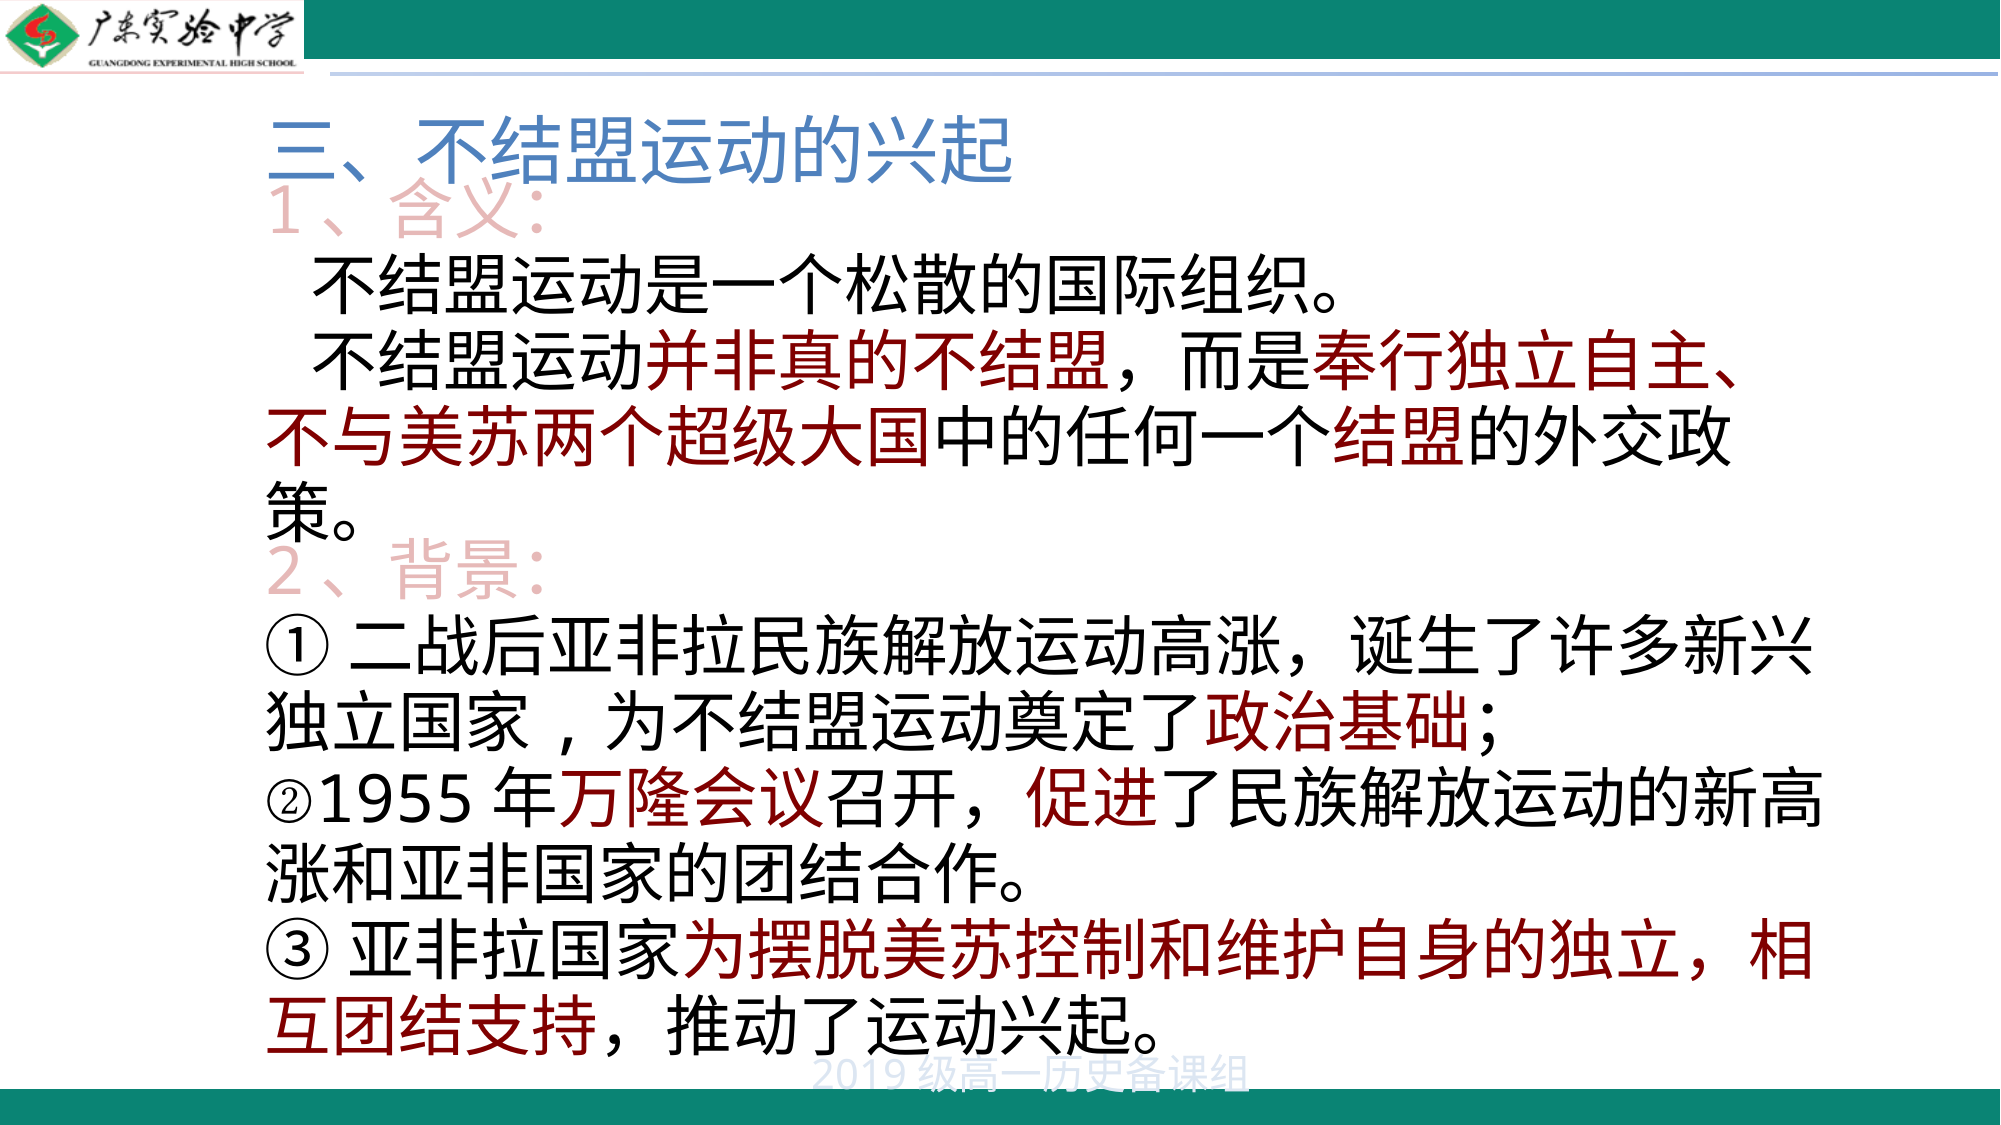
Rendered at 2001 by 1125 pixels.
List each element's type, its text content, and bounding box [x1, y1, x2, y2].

picture [0, 0, 2000, 74]
text_box 三、不结盟运动的兴起 [249, 96, 1449, 202]
picture [0, 1089, 2000, 1125]
text_box 2、背景： ①二战后亚非拉民族解放运动高涨，诞生了许多新兴独立国家,为不结盟运动奠定了政治基础； ②1955年万隆会议召开，促进了民族解放运动的新高涨和亚非国家的团结合作。 ③亚非拉国家为摆脱美苏控制和维护自身的独立，相互团结支持，推动了运动兴起。 [249, 526, 1880, 1073]
text_box 1、含义： 不结盟运动是一个松散的国际组织。 不结盟运动并非真的不结盟，而是奉行独立自主、不与美苏两个超级大国中的任何一个结盟的外交政策。 [249, 165, 1859, 526]
